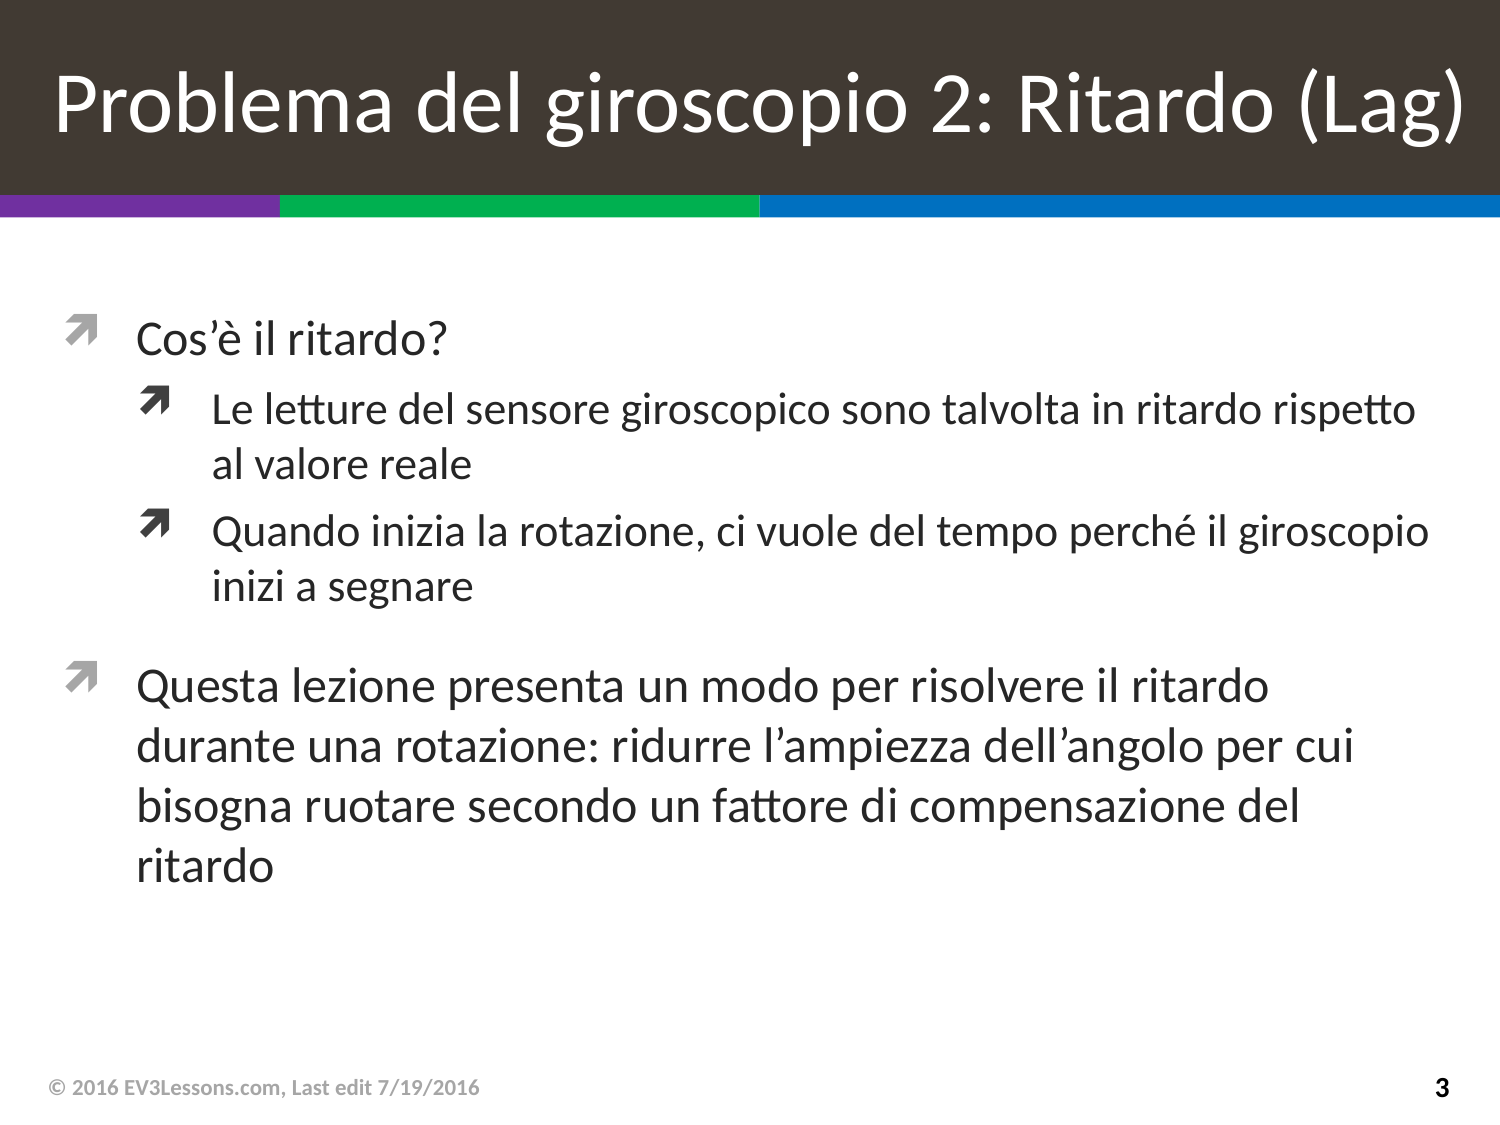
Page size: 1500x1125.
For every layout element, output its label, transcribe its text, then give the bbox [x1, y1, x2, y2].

footer © 2016 EV3Lessons.com, Last edit 7/19/2016 [32, 1055, 1038, 1116]
title Problema del giroscopio 2: Ritardo (Lag) [0, 0, 1500, 195]
list Cos’è il ritardo? Le letture del sensore giroscopico sono talvolta in ritardo rispetto al valore reale Quando inizia la rotazione, ci vuole del tempo perché il giroscopio inizi a segnare Questa lezione presenta un modo per risolvere il ritardo durante una rotazione: ridurre l’ampiezza dell’angolo per cui bisogna ruotare secondo un fattore di compensazione del ritardo [46, 298, 1454, 1005]
slide_number 3 [1361, 1056, 1465, 1116]
